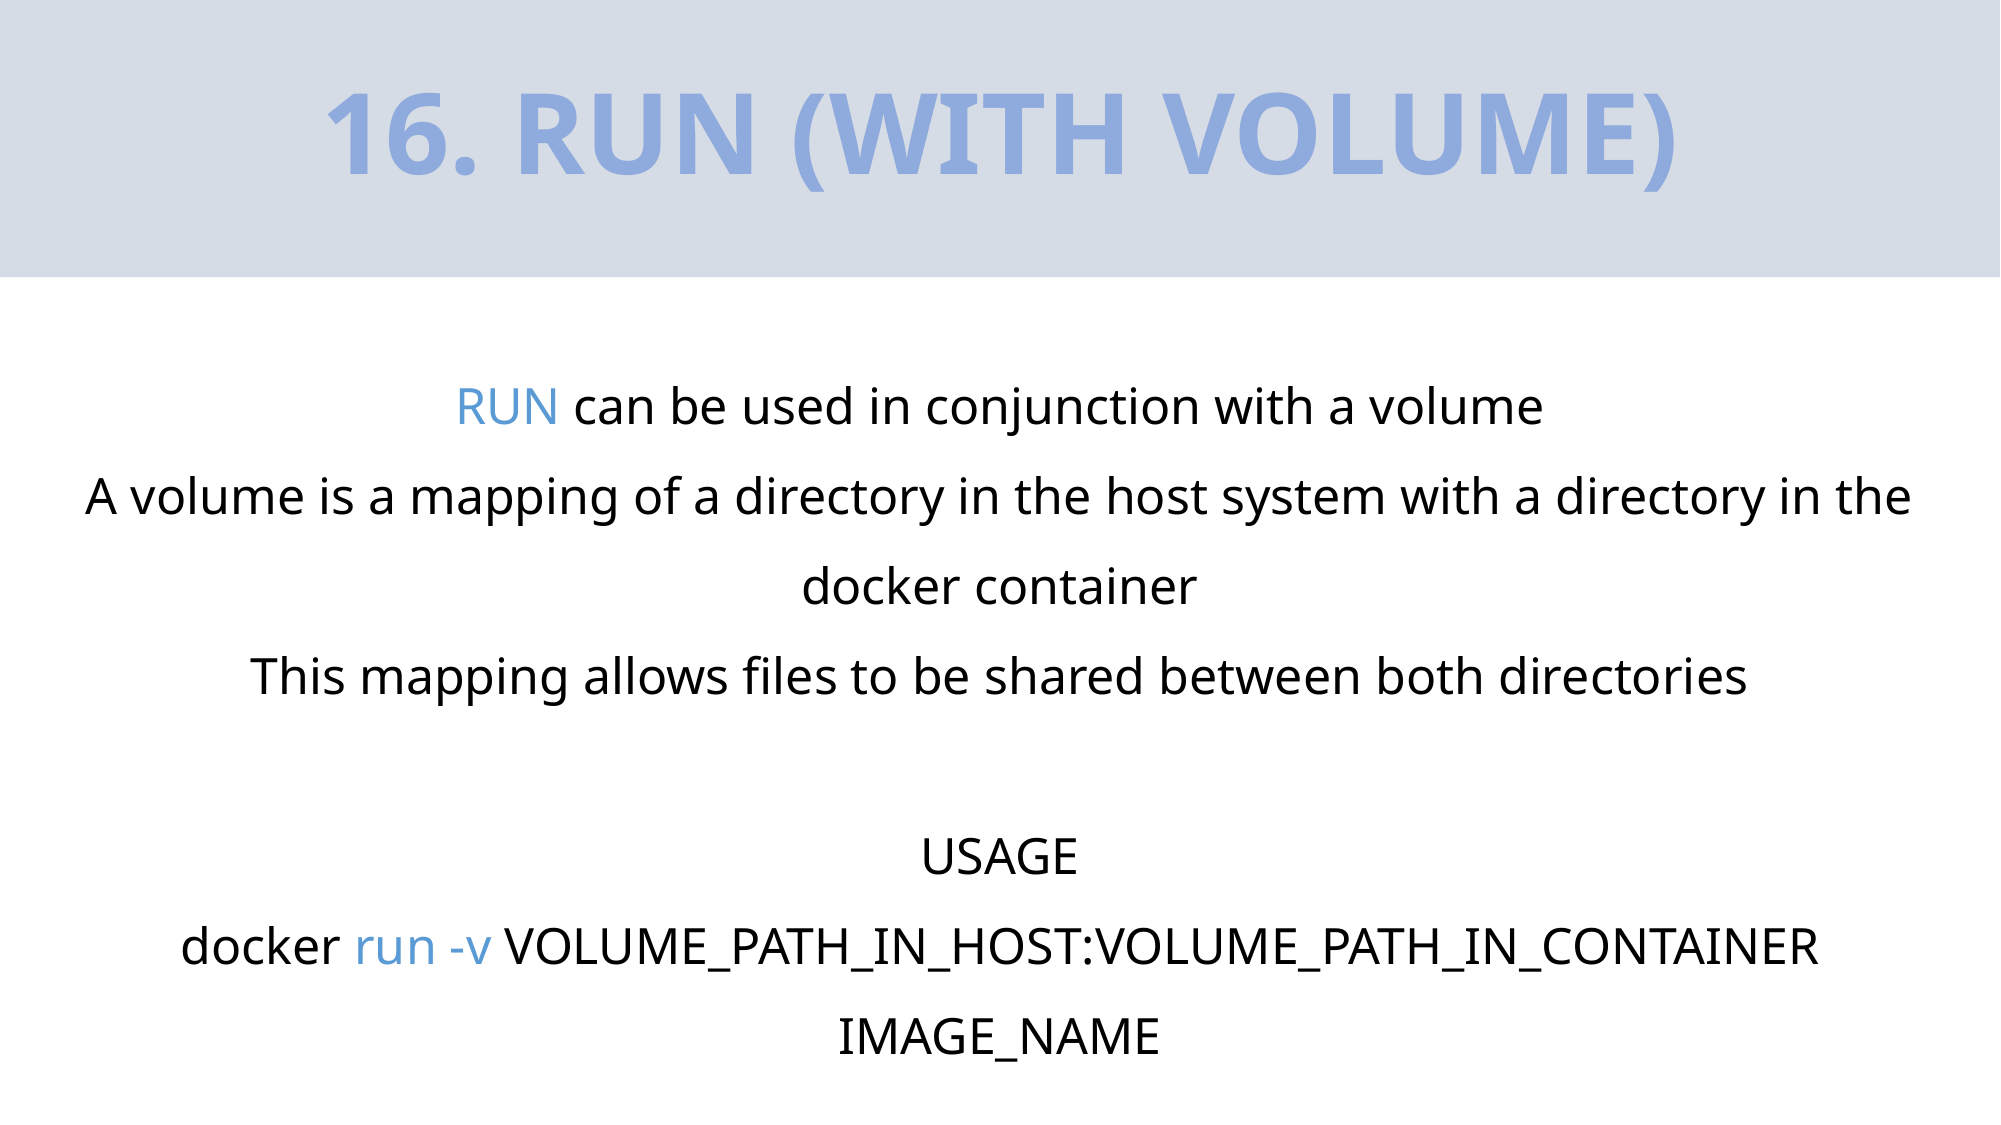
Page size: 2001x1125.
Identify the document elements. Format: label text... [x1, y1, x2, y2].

text_box RUN can be used in conjunction with a volume A volume is a mapping of a directory in the host system with a directory in the docker container This mapping allows files to be shared between both directories USAGE docker run -v VOLUME_PATH_IN_HOST:VOLUME_PATH_IN_CONTAINER IMAGE_NAME EXAMPLE: docker run -v /mnt/c/Users/Usuario/Desktop/Data:/usr/local/airflow puckel/docker-airflow [0, 277, 2000, 1125]
title 16. RUN (WITH VOLUME) [0, 0, 2000, 277]
